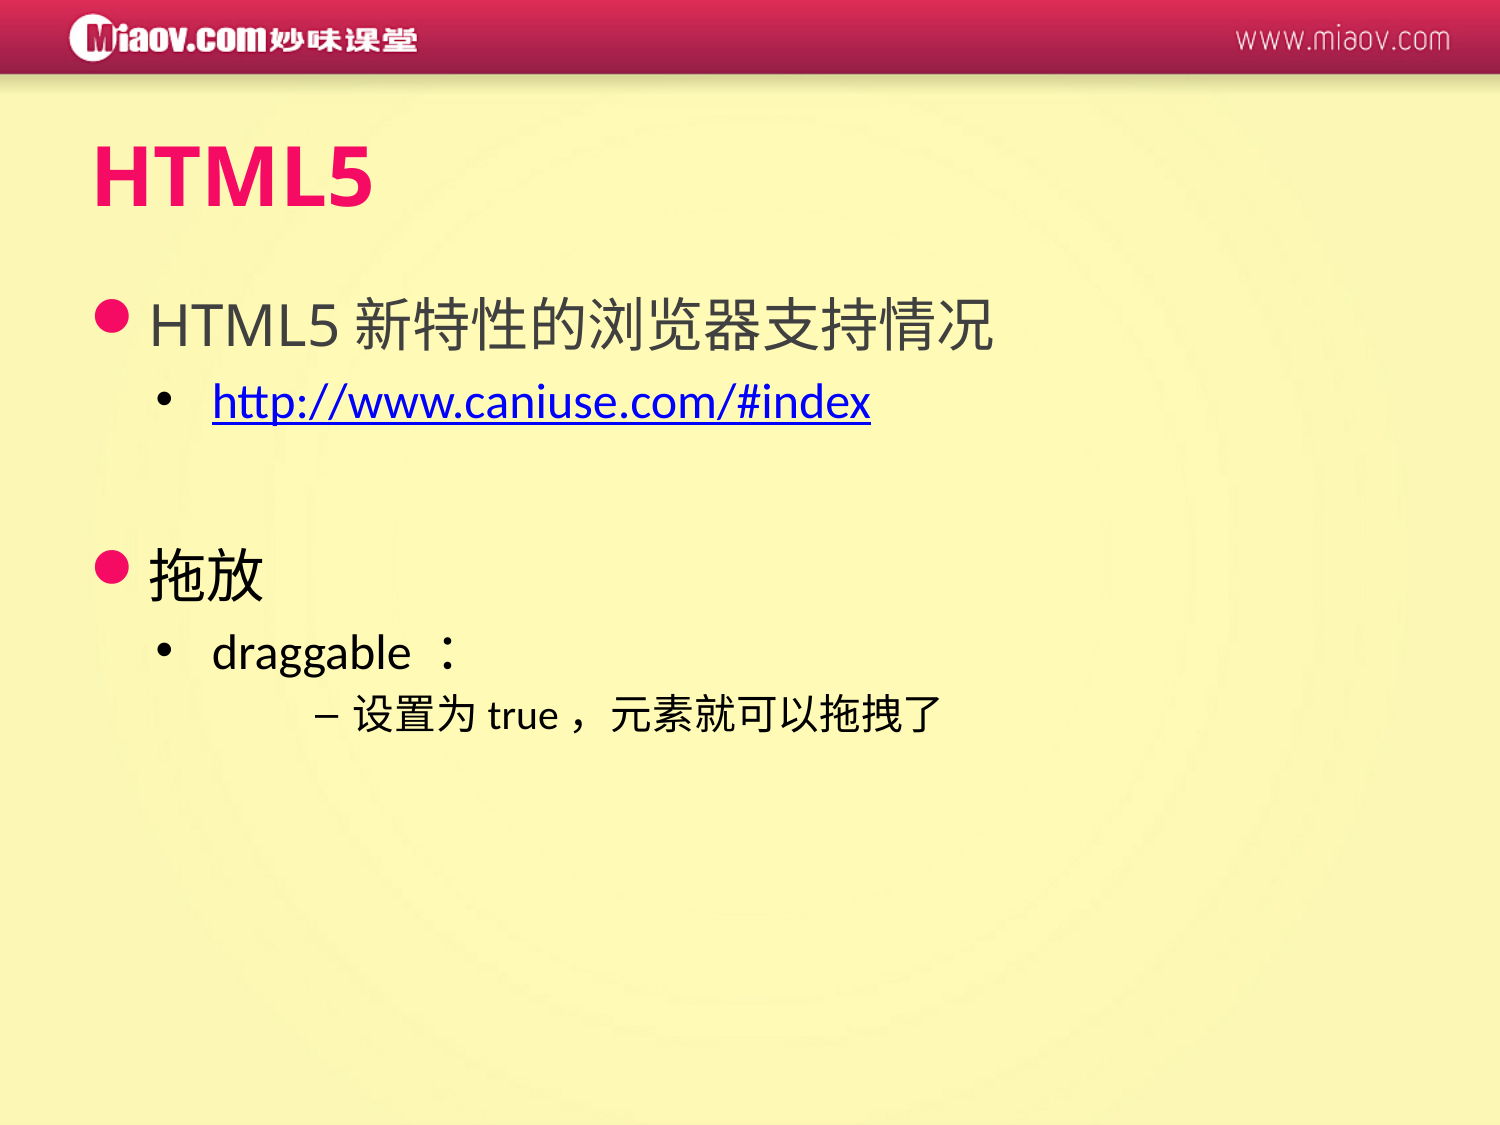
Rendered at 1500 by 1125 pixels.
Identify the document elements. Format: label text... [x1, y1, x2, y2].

title HTML5 [74, 79, 1426, 268]
picture [0, 0, 1500, 1125]
list HTML5新特性的浏览器支持情况 http://www.caniuse.com/#index 拖放 draggable ： 设置为true，元素就可以拖拽了 [74, 280, 1426, 1024]
